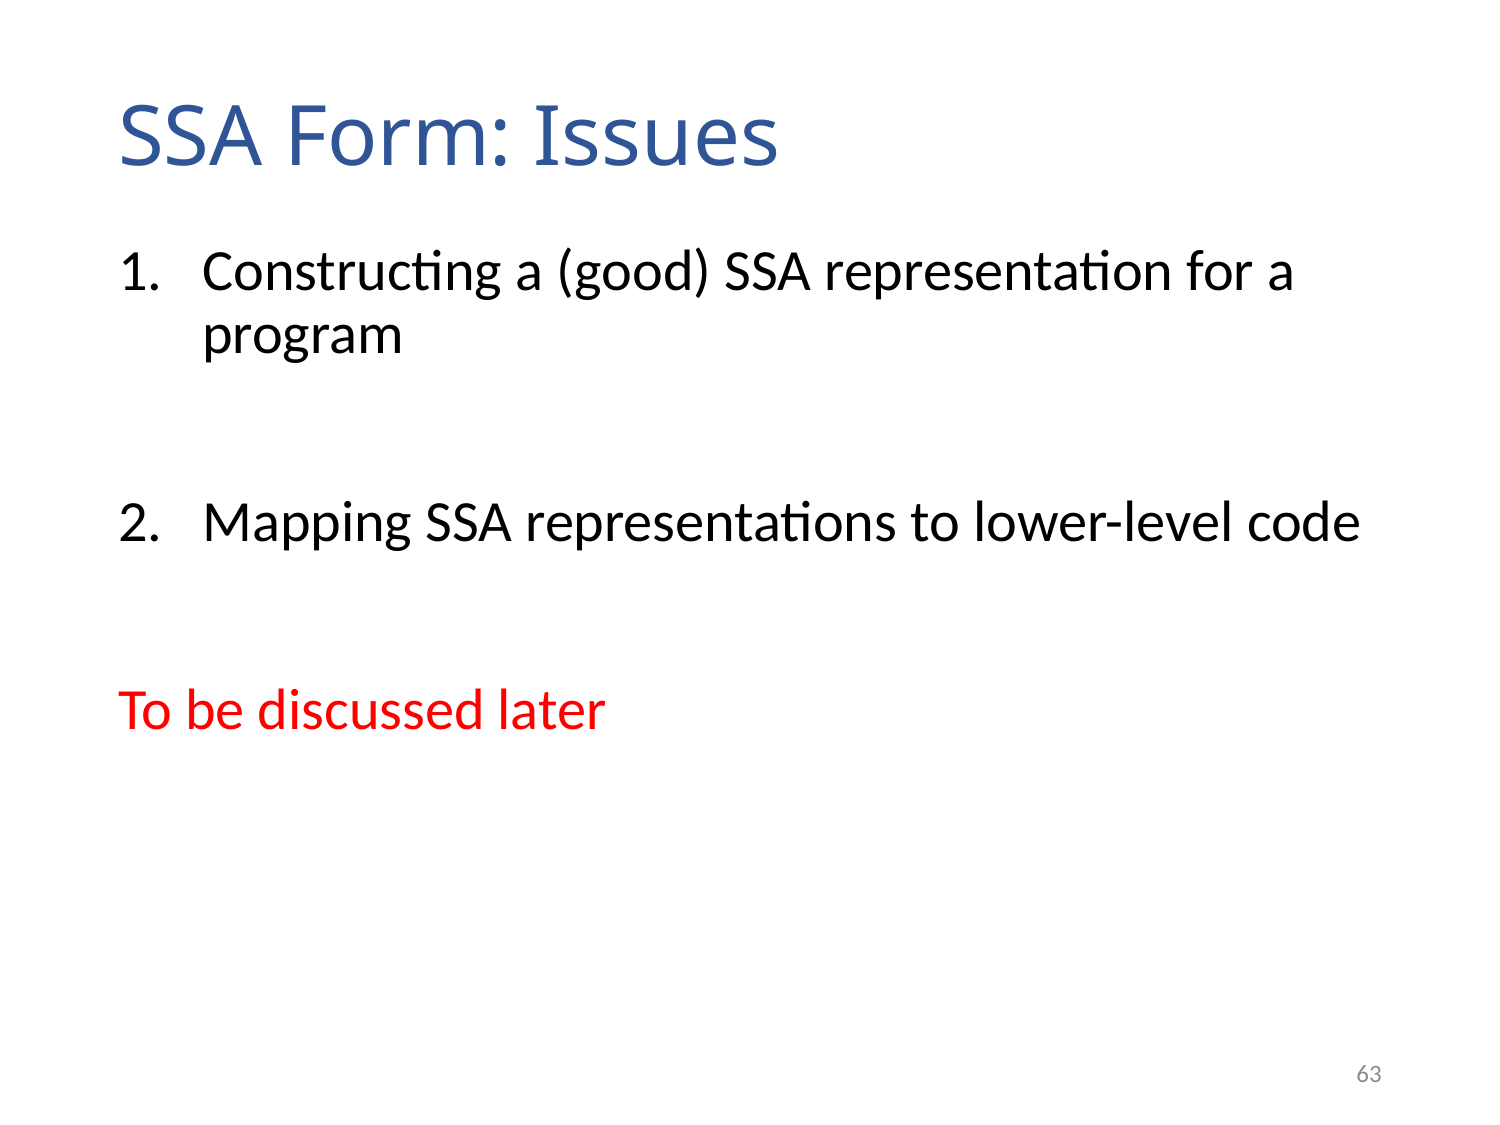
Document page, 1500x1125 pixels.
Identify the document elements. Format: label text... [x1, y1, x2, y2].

list Constructing a (good) SSA representation for a program Mapping SSA representations to lower-level code To be discussed later [103, 232, 1397, 1014]
slide_number 63 [1059, 1042, 1397, 1103]
title SSA Form: Issues [103, 59, 1397, 218]
